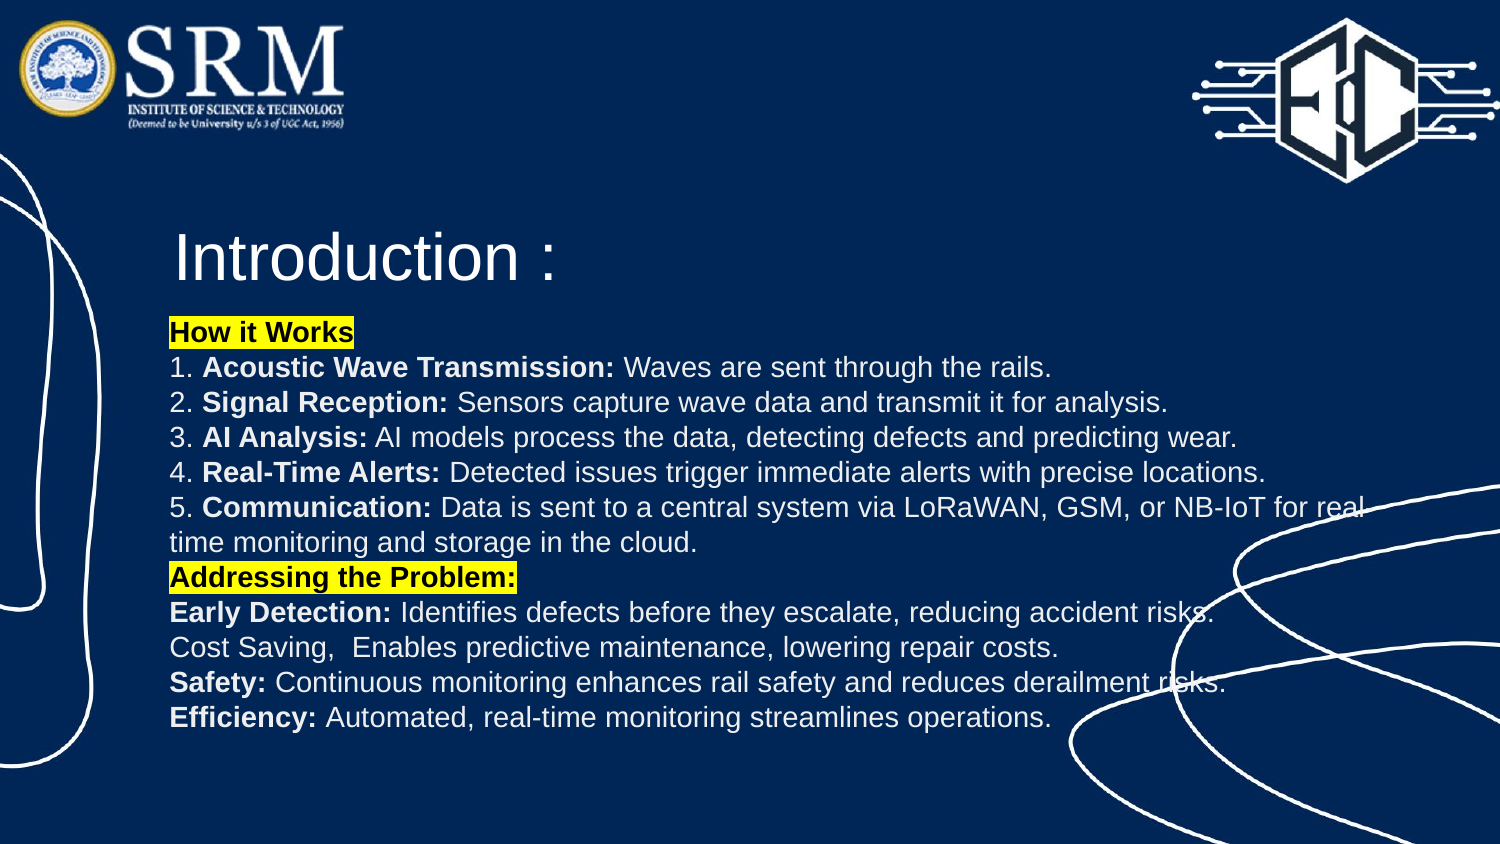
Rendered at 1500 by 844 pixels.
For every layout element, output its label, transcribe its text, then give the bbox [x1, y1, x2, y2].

picture [0, 0, 1500, 844]
text_box How it Works 1. Acoustic Wave Transmission: Waves are sent through the rails. 2. Signal Reception: Sensors capture wave data and transmit it for analysis. 3. AI Analysis: AI models process the data, detecting defects and predicting wear. 4. Real-Time Alerts: Detected issues trigger immediate alerts with precise locations. 5. Communication: Data is sent to a central system via LoRaWAN, GSM, or NB-IoT for real-time monitoring and storage in the cloud. Addressing the Problem: Early Detection: Identifies defects before they escalate, reducing accident risks. Cost Saving, Enables predictive maintenance, lowering repair costs. Safety: Continuous monitoring enhances rail safety and reduces derailment risks. Efficiency: Automated, real-time monitoring streamlines operations. [154, 306, 1400, 741]
title Introduction : [154, 185, 577, 306]
